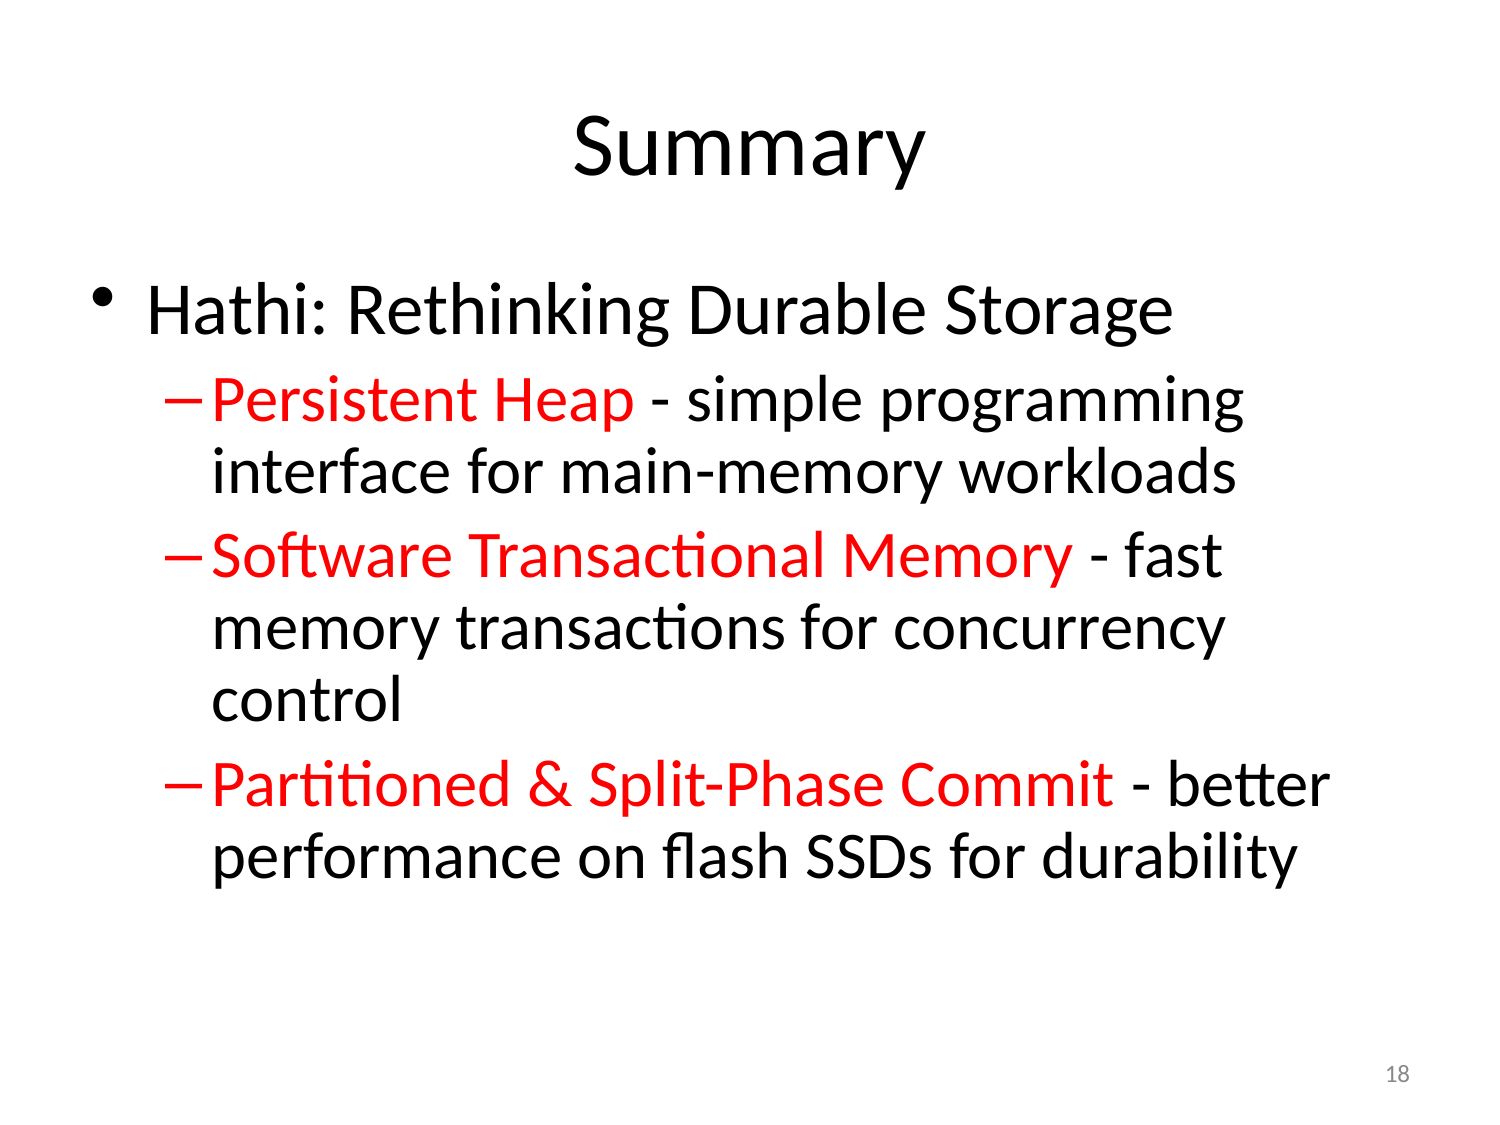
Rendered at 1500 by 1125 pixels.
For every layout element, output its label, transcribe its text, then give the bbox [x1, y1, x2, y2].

title Summary [75, 45, 1425, 233]
list Hathi: Rethinking Durable Storage Persistent Heap - simple programming interface for main-memory workloads Software Transactional Memory - fast memory transactions for concurrency control Partitioned & Split-Phase Commit - better performance on flash SSDs for durability [75, 262, 1425, 1005]
text_box 18 [1074, 1042, 1425, 1103]
